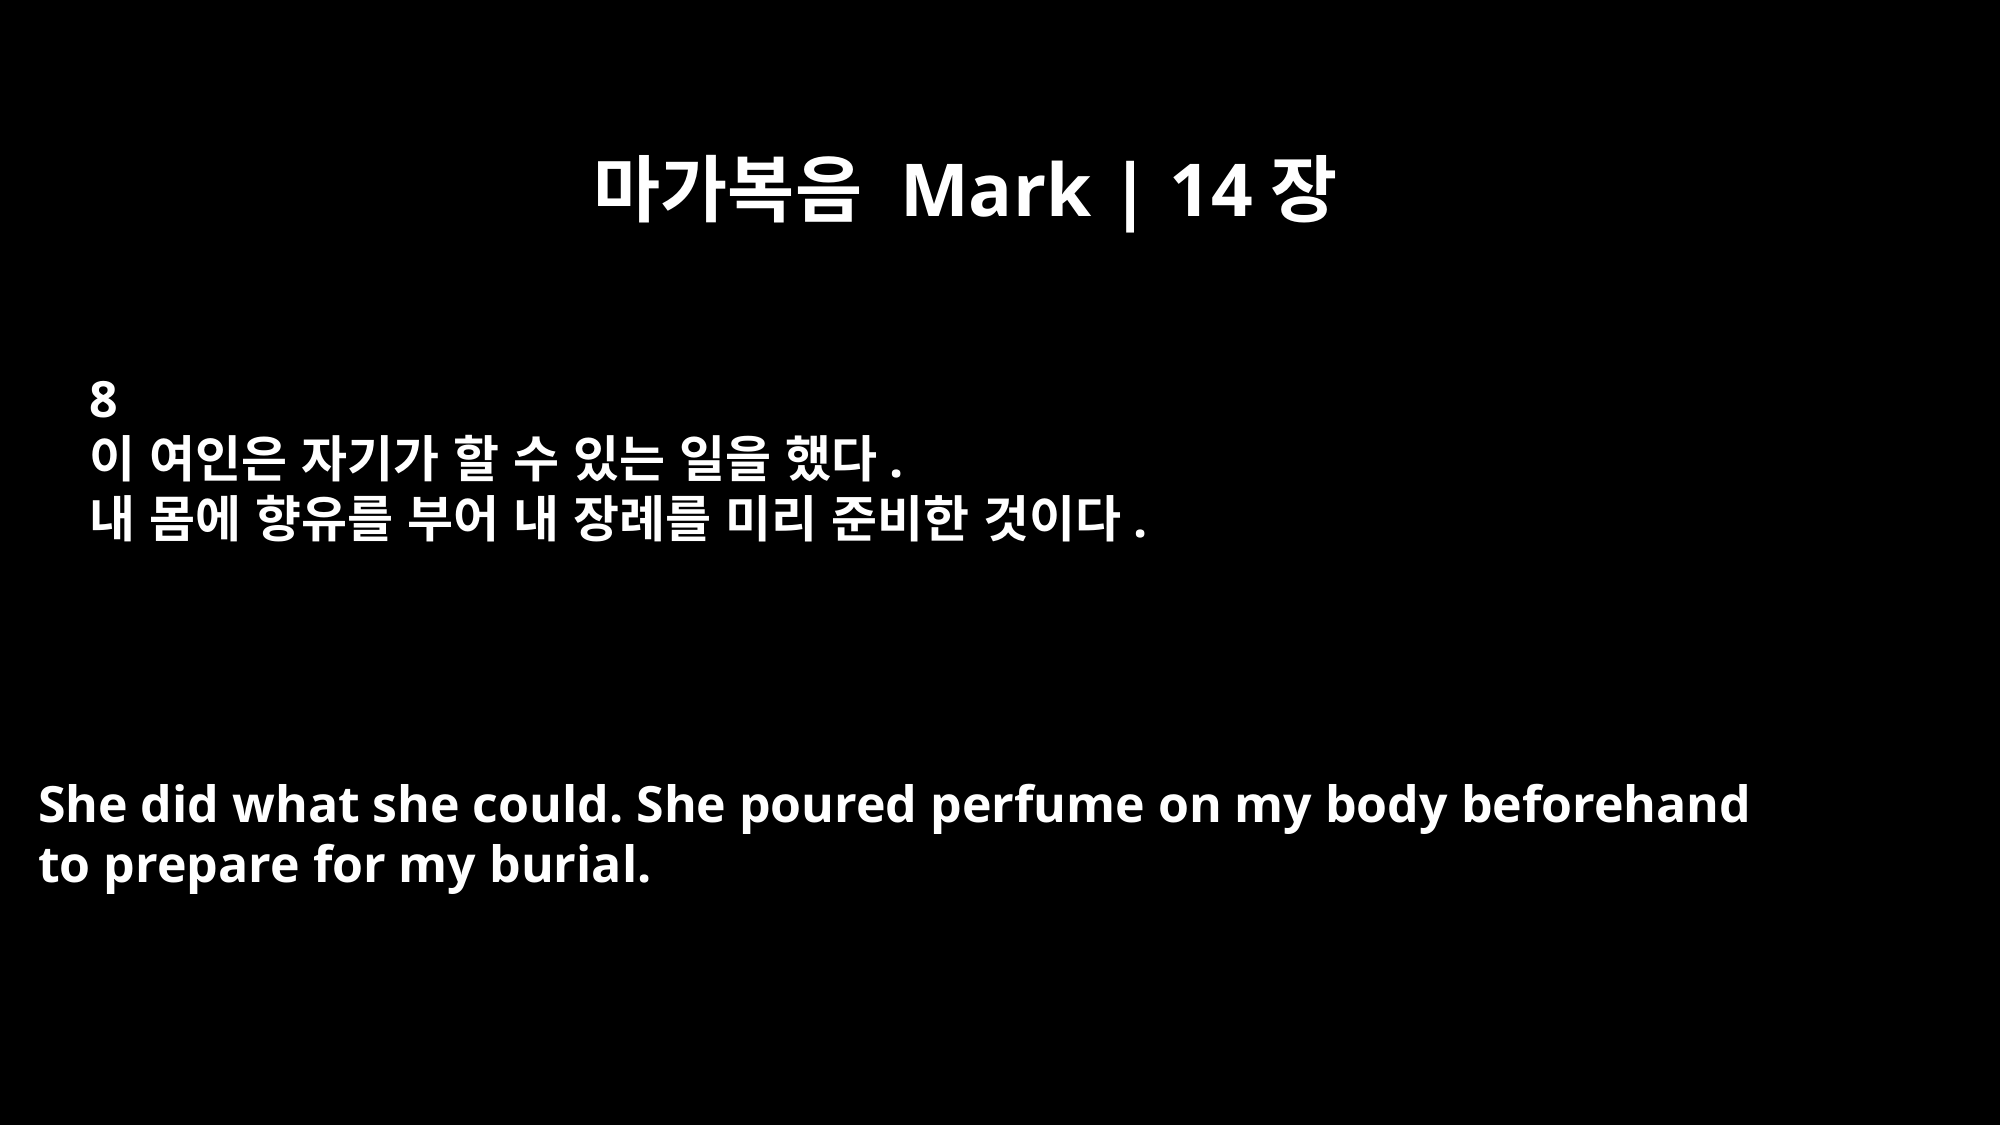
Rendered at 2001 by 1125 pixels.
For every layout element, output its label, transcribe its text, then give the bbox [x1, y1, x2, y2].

text_box She did what she could. She poured perfume on my body beforehand to prepare for my burial. [23, 764, 1780, 900]
text_box 8 이 여인은 자기가 할 수 있는 일을 했다. 내 몸에 향유를 부어 내 장례를 미리 준비한 것이다. [74, 359, 1163, 555]
text_box 마가복음 Mark | 14장 [578, 136, 1354, 239]
